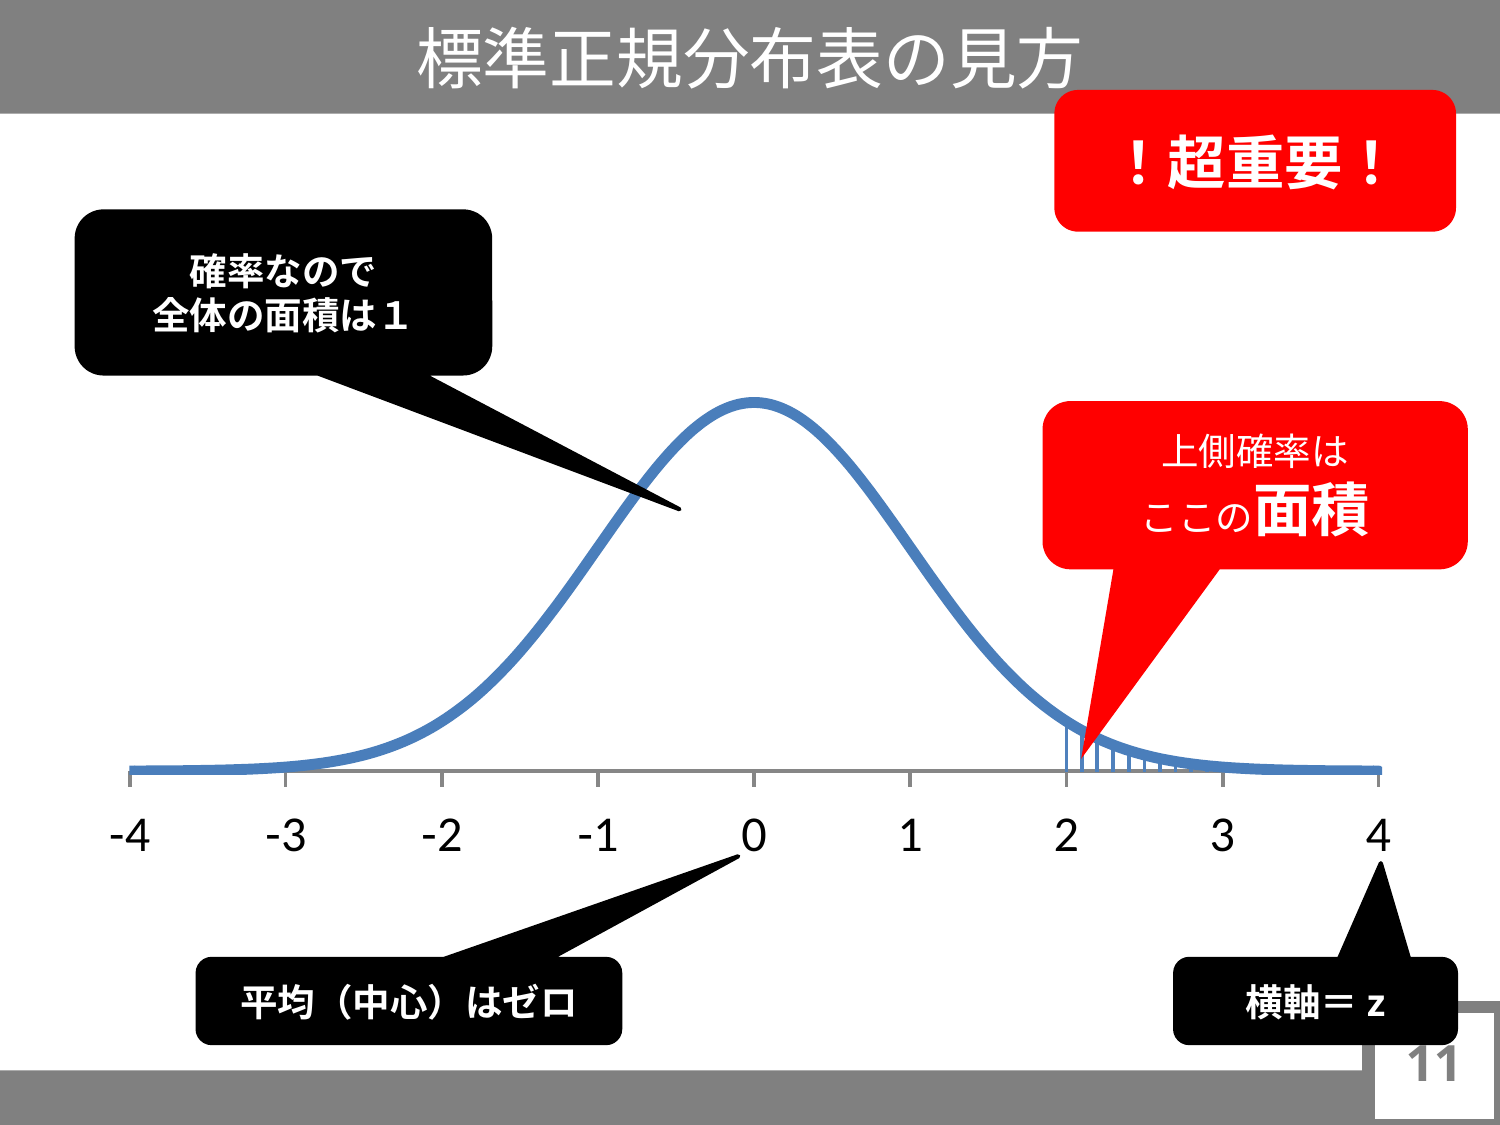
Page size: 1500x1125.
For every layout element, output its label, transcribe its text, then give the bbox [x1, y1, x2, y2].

picture [53, 253, 1447, 898]
title 標準正規分布表の見方 [0, 0, 1500, 114]
text_box 上側確率は ここの面積 [1452, 401, 1470, 569]
text_box 平均（中心）はゼロ [195, 906, 652, 1046]
text_box ！超重要！ [1052, 87, 1459, 234]
text_box 確率なので 全体の面積は１ [74, 209, 493, 251]
slide_number 11 [1362, 1001, 1500, 1125]
text_box 横軸＝z [1173, 906, 1459, 1046]
